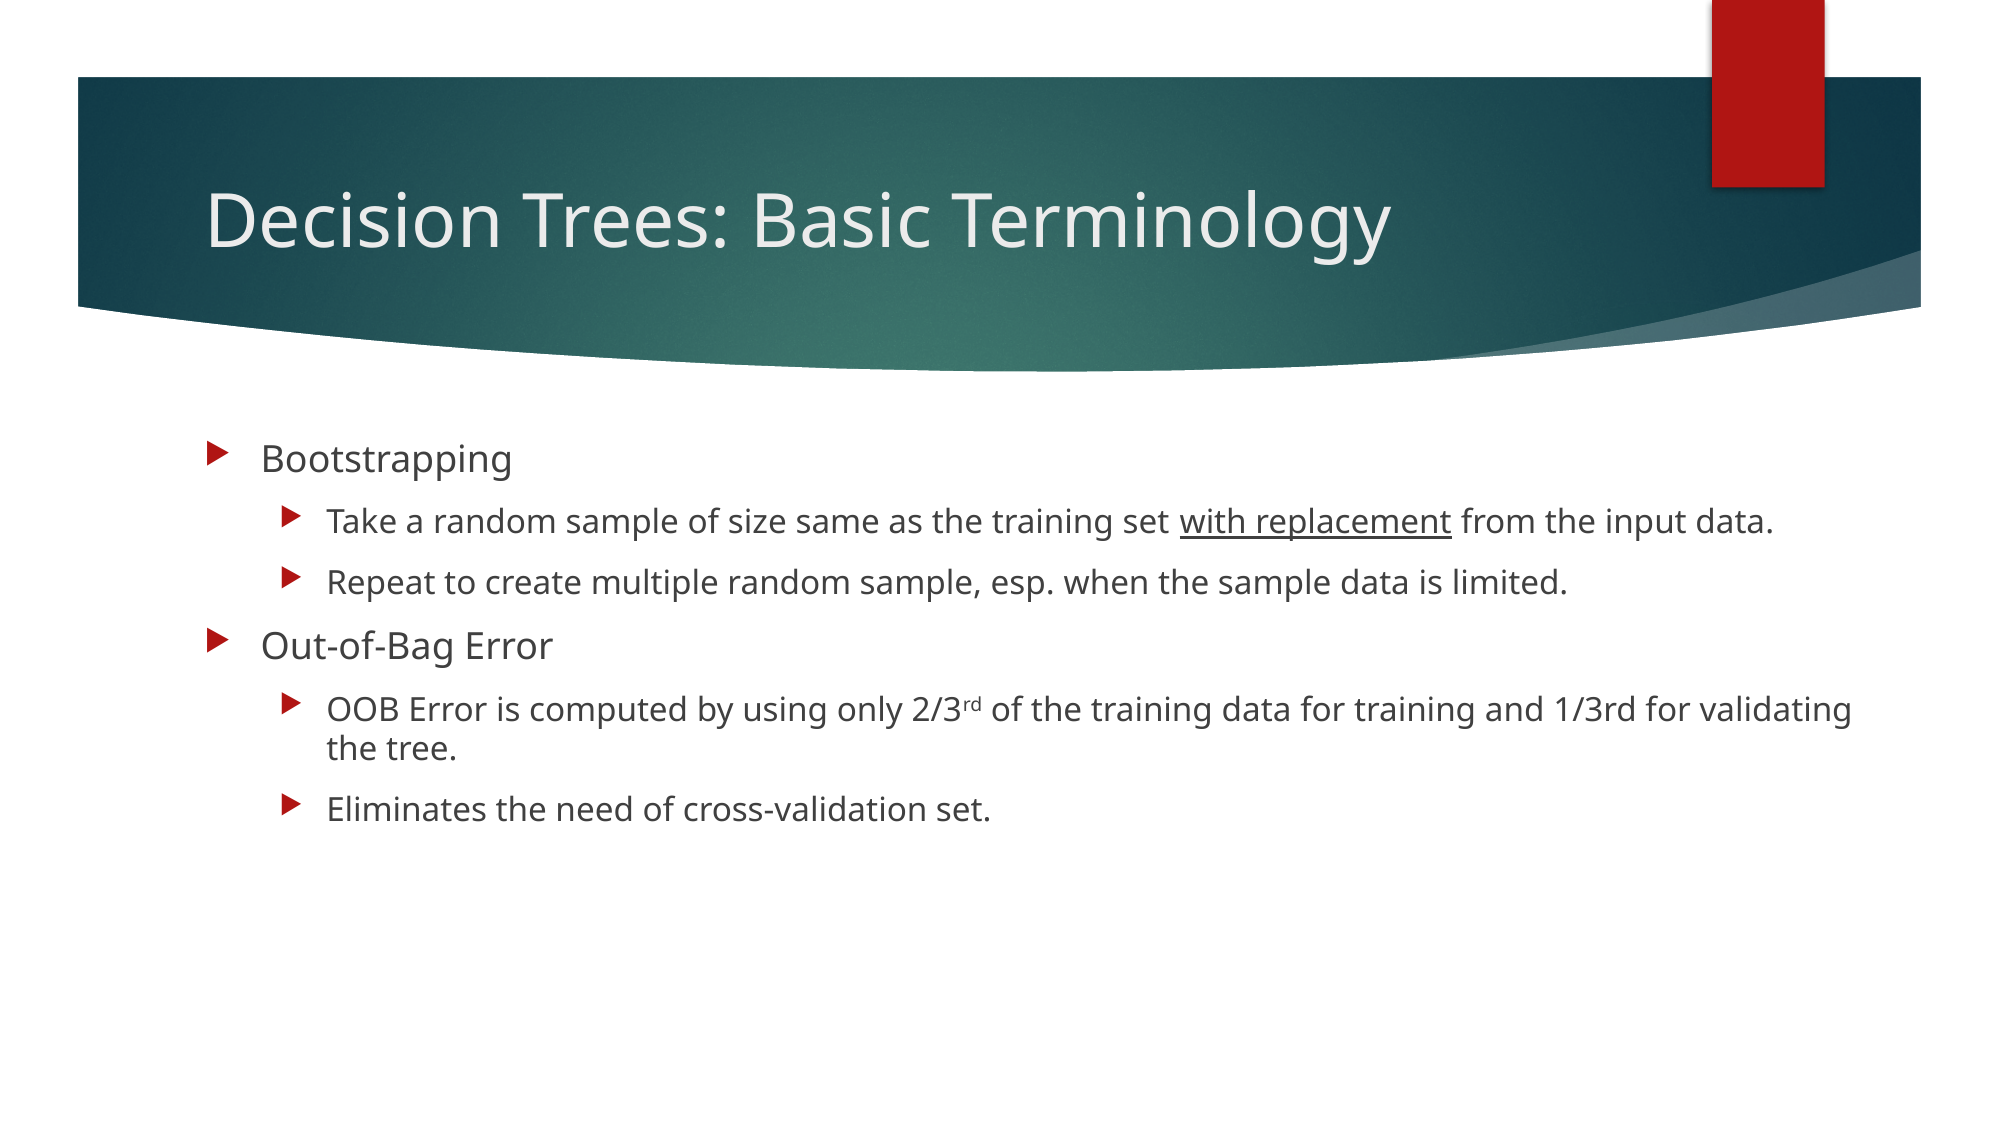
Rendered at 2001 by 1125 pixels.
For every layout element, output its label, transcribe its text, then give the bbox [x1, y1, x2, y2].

title Decision Trees: Basic Terminology [189, 159, 1638, 276]
list Bootstrapping Take a random sample of size same as the training set with replacement from the input data. Repeat to create multiple random sample, esp. when the sample data is limited. Out-of-Bag Error OOB Error is computed by using only 2/3rd of the training data for training and 1/3rd for validating the tree. Eliminates the need of cross-validation set. [189, 427, 1911, 1089]
